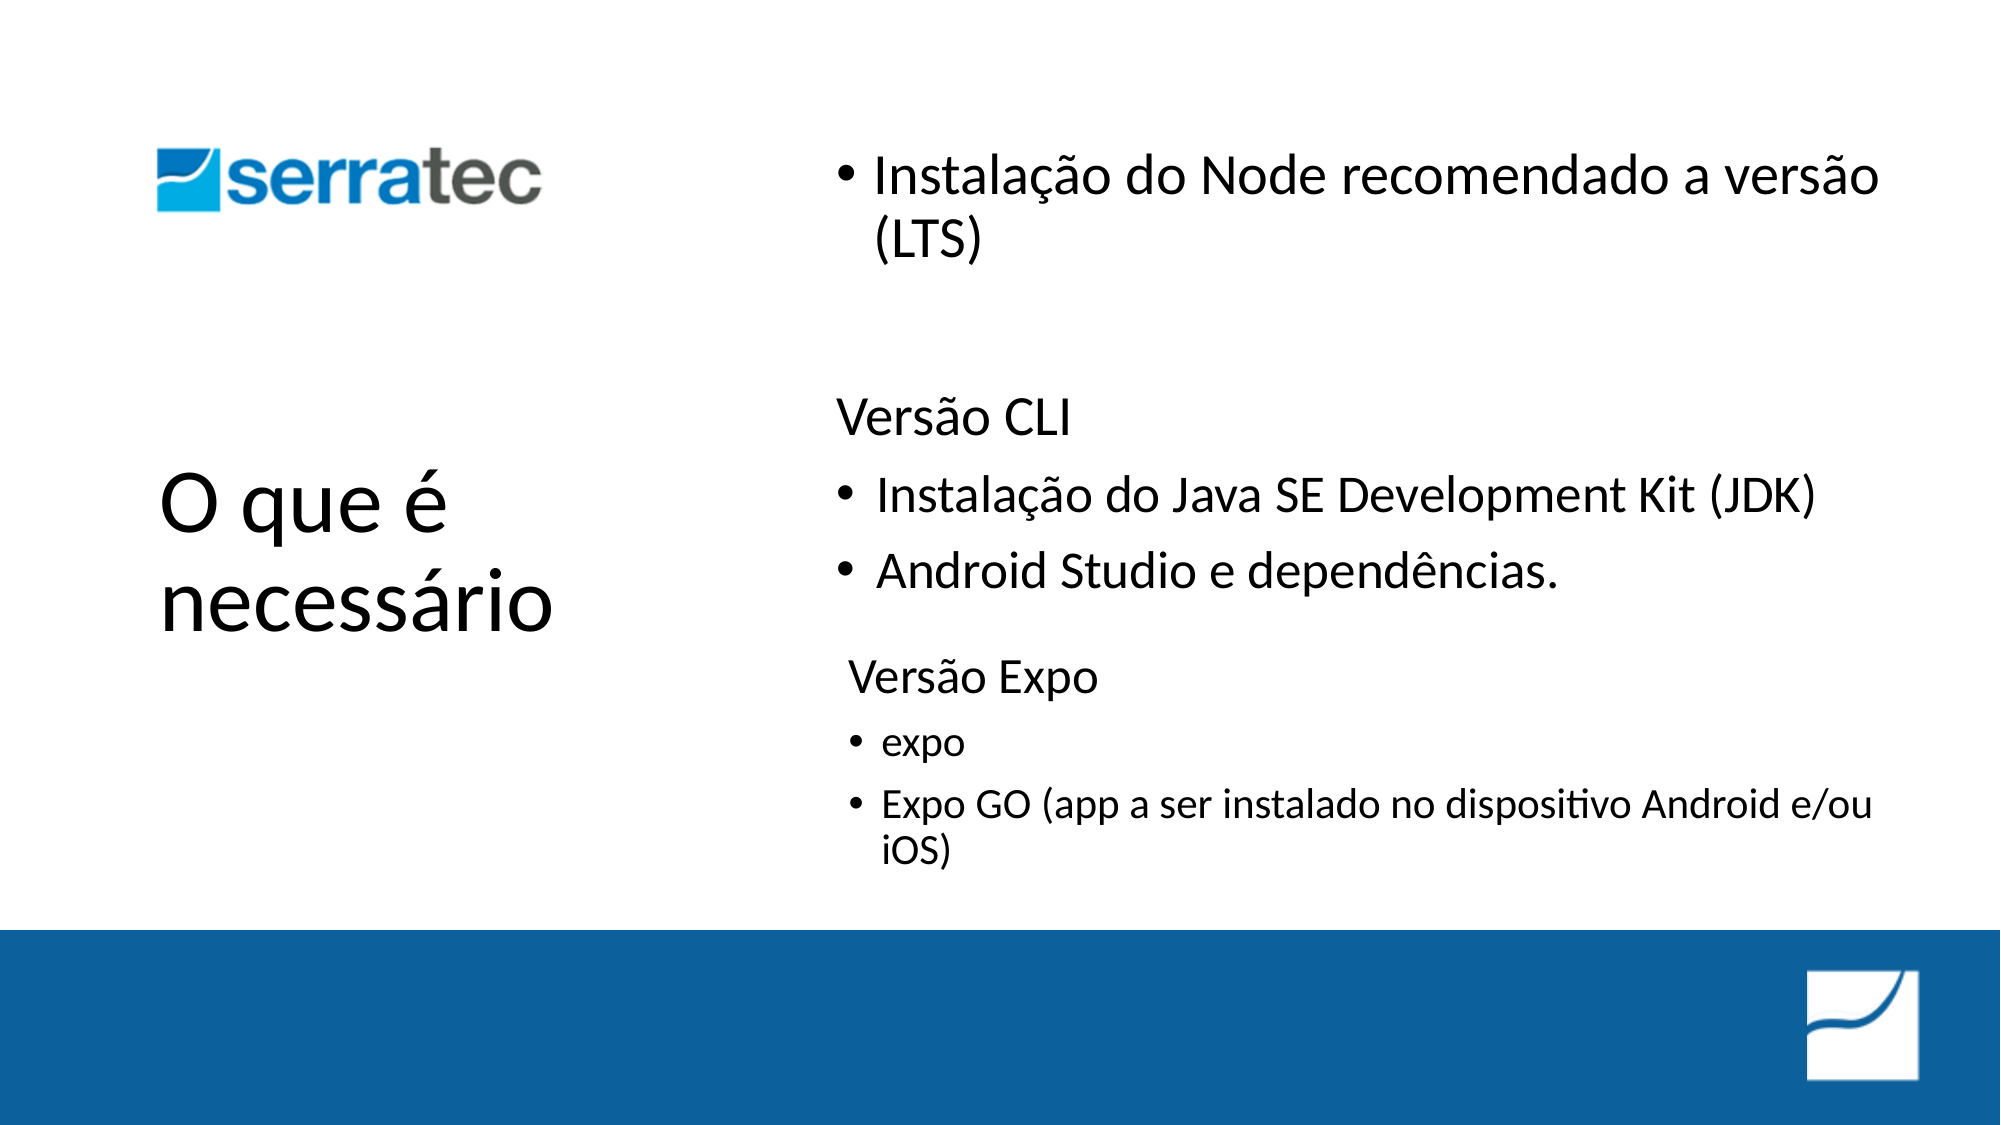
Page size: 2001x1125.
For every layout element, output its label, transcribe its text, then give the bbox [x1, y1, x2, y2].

list Instalação do Node recomendado a versão (LTS) [821, 136, 1924, 379]
text_box Versão CLI Instalação do Java SE Development Kit (JDK) Android Studio e dependências. [821, 378, 1839, 621]
title O que é necessário [144, 300, 731, 804]
picture [0, 930, 2000, 1125]
picture [144, 136, 558, 222]
text_box Versão Expo expo Expo GO (app a ser instalado no dispositivo Android e/ou iOS) [833, 641, 1964, 884]
